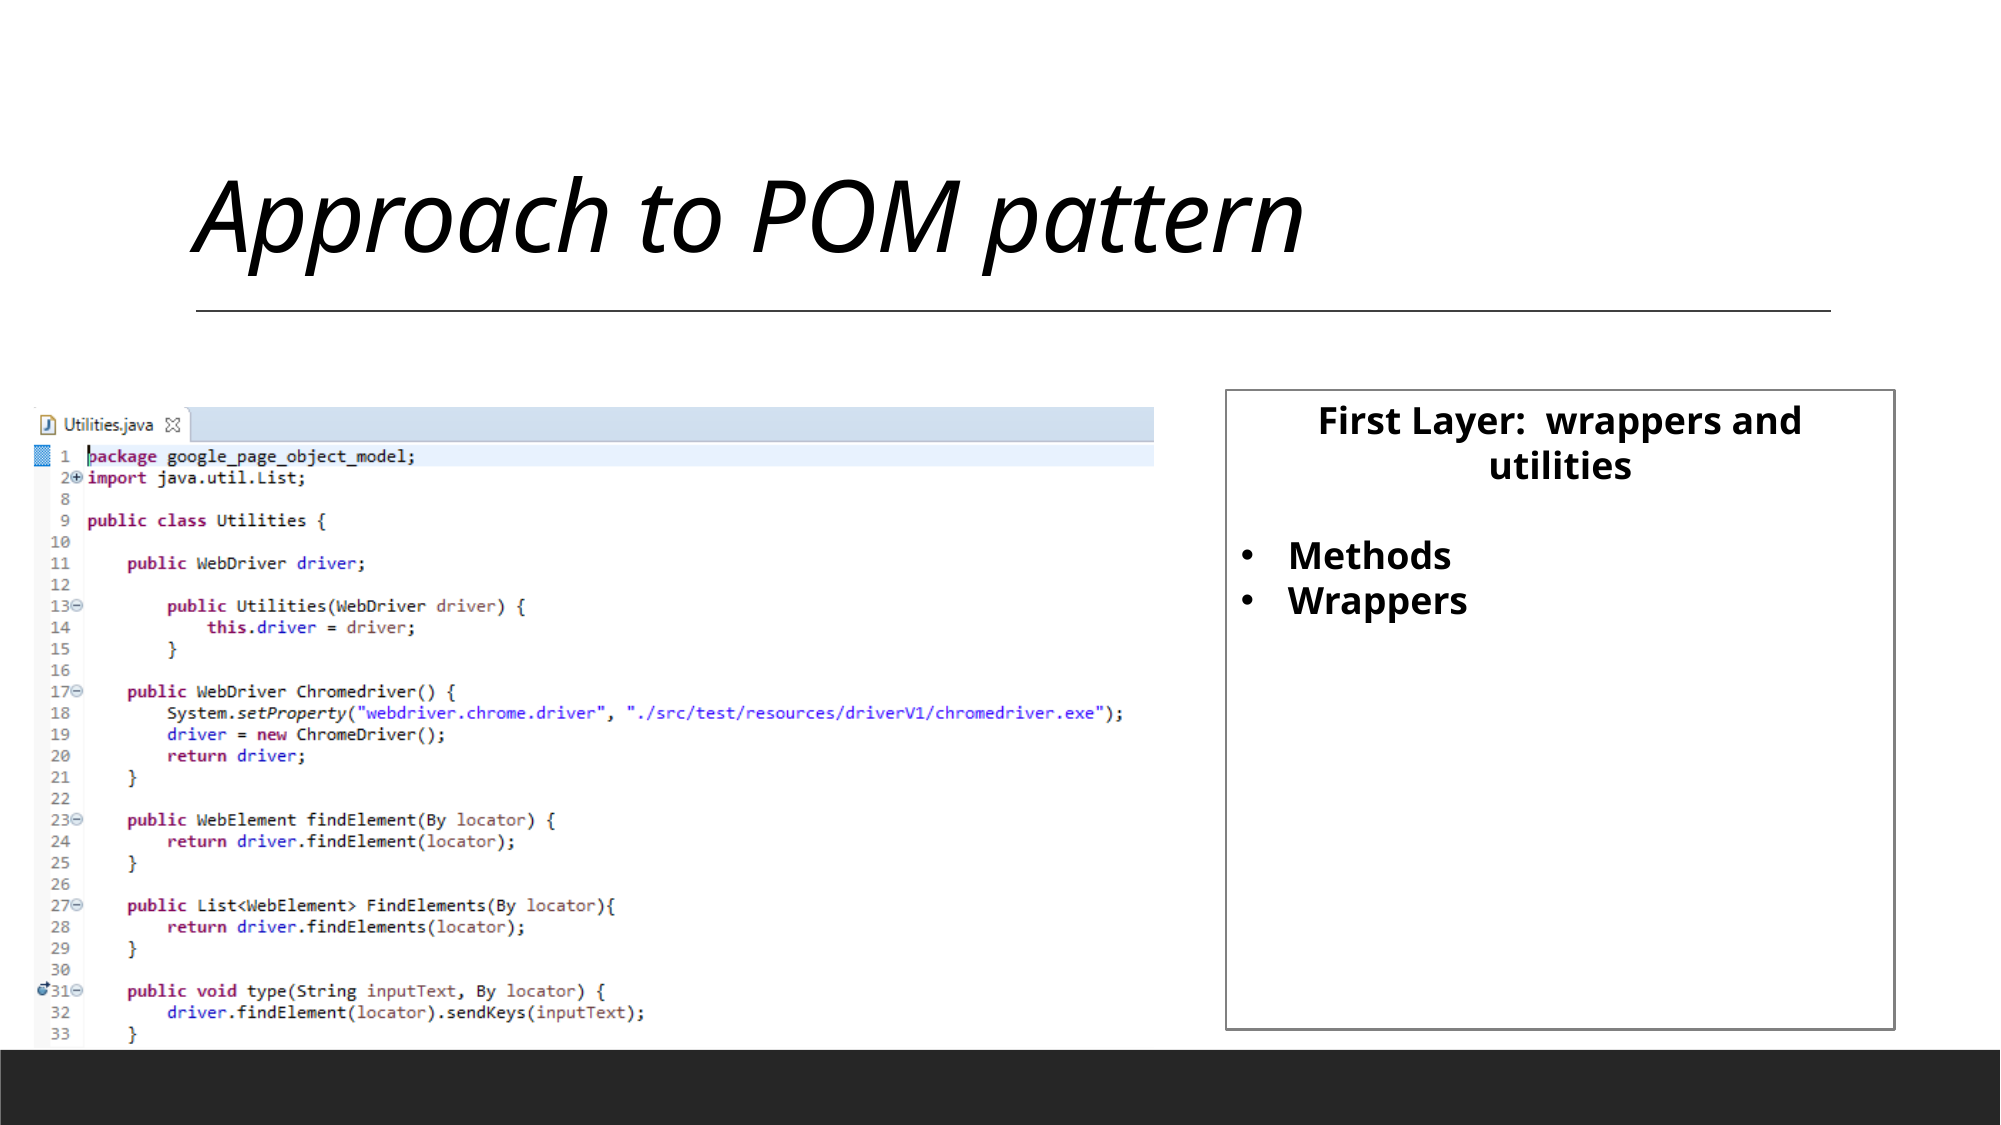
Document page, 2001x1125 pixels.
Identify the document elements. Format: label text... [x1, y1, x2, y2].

title Approach to POM pattern [180, 47, 1830, 285]
picture [33, 407, 1155, 1049]
text_box First Layer: wrappers and utilities Methods Wrappers [1225, 389, 1896, 1031]
